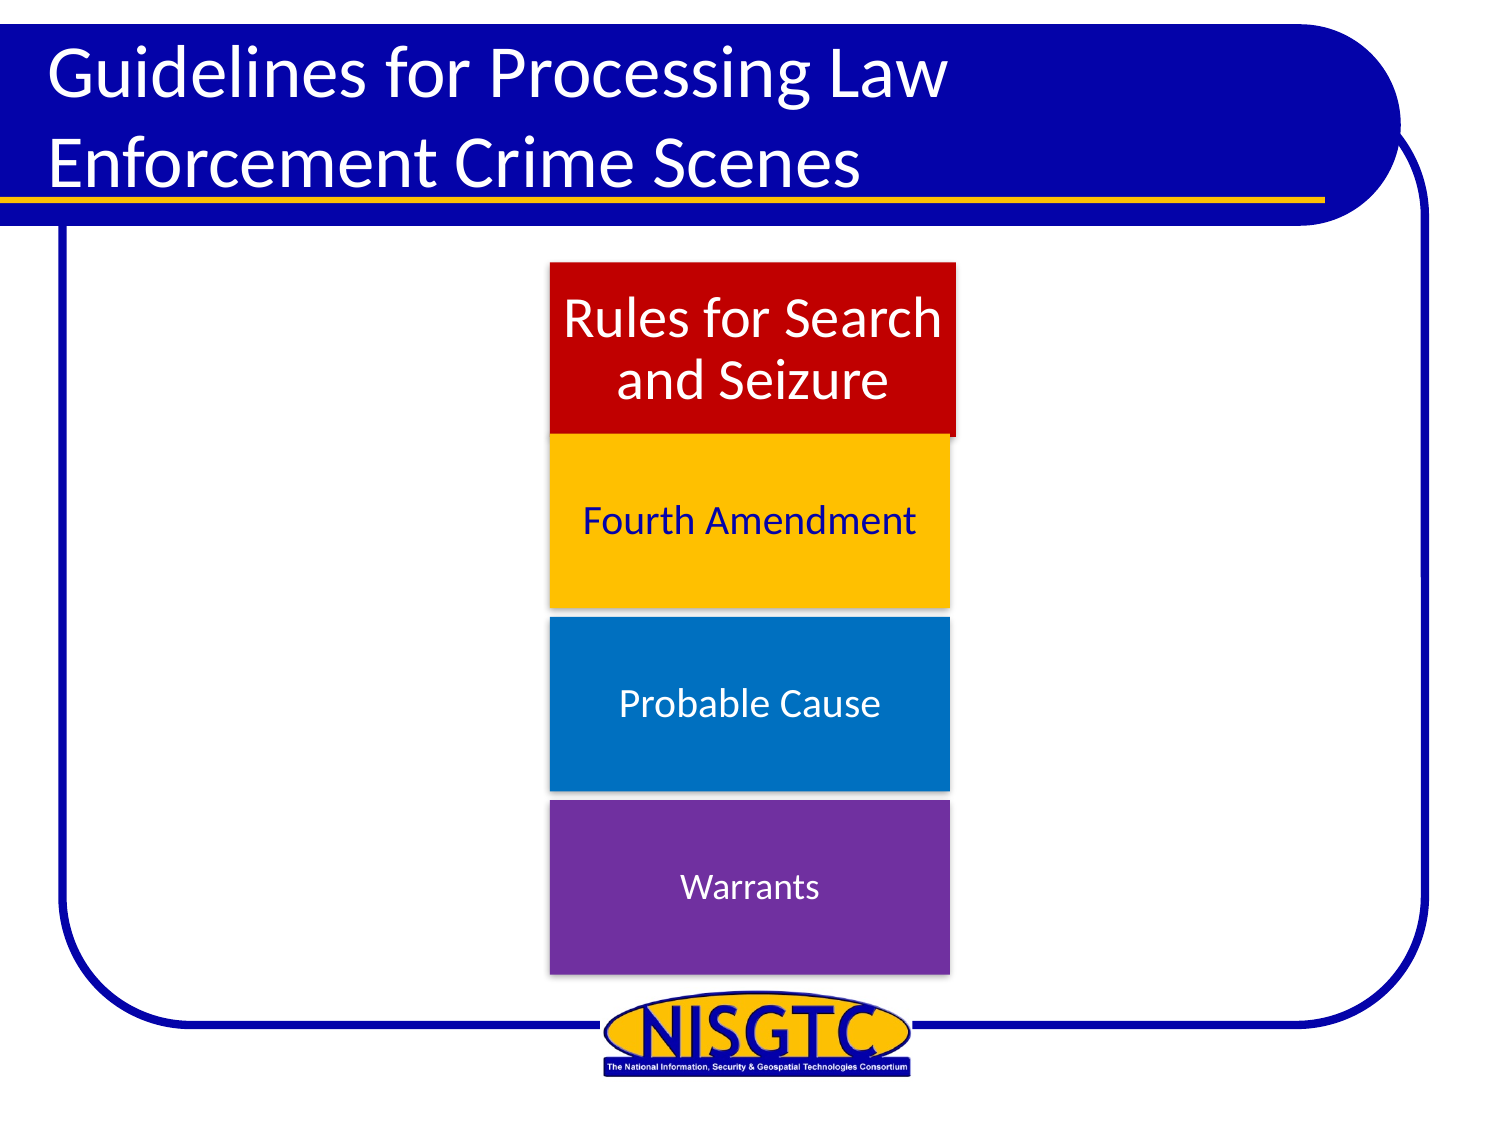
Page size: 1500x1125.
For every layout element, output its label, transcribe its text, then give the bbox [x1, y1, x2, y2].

title Guidelines for Processing Law Enforcement Crime Scenes [31, 37, 1348, 188]
picture [600, 987, 913, 1082]
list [99, 249, 1401, 976]
